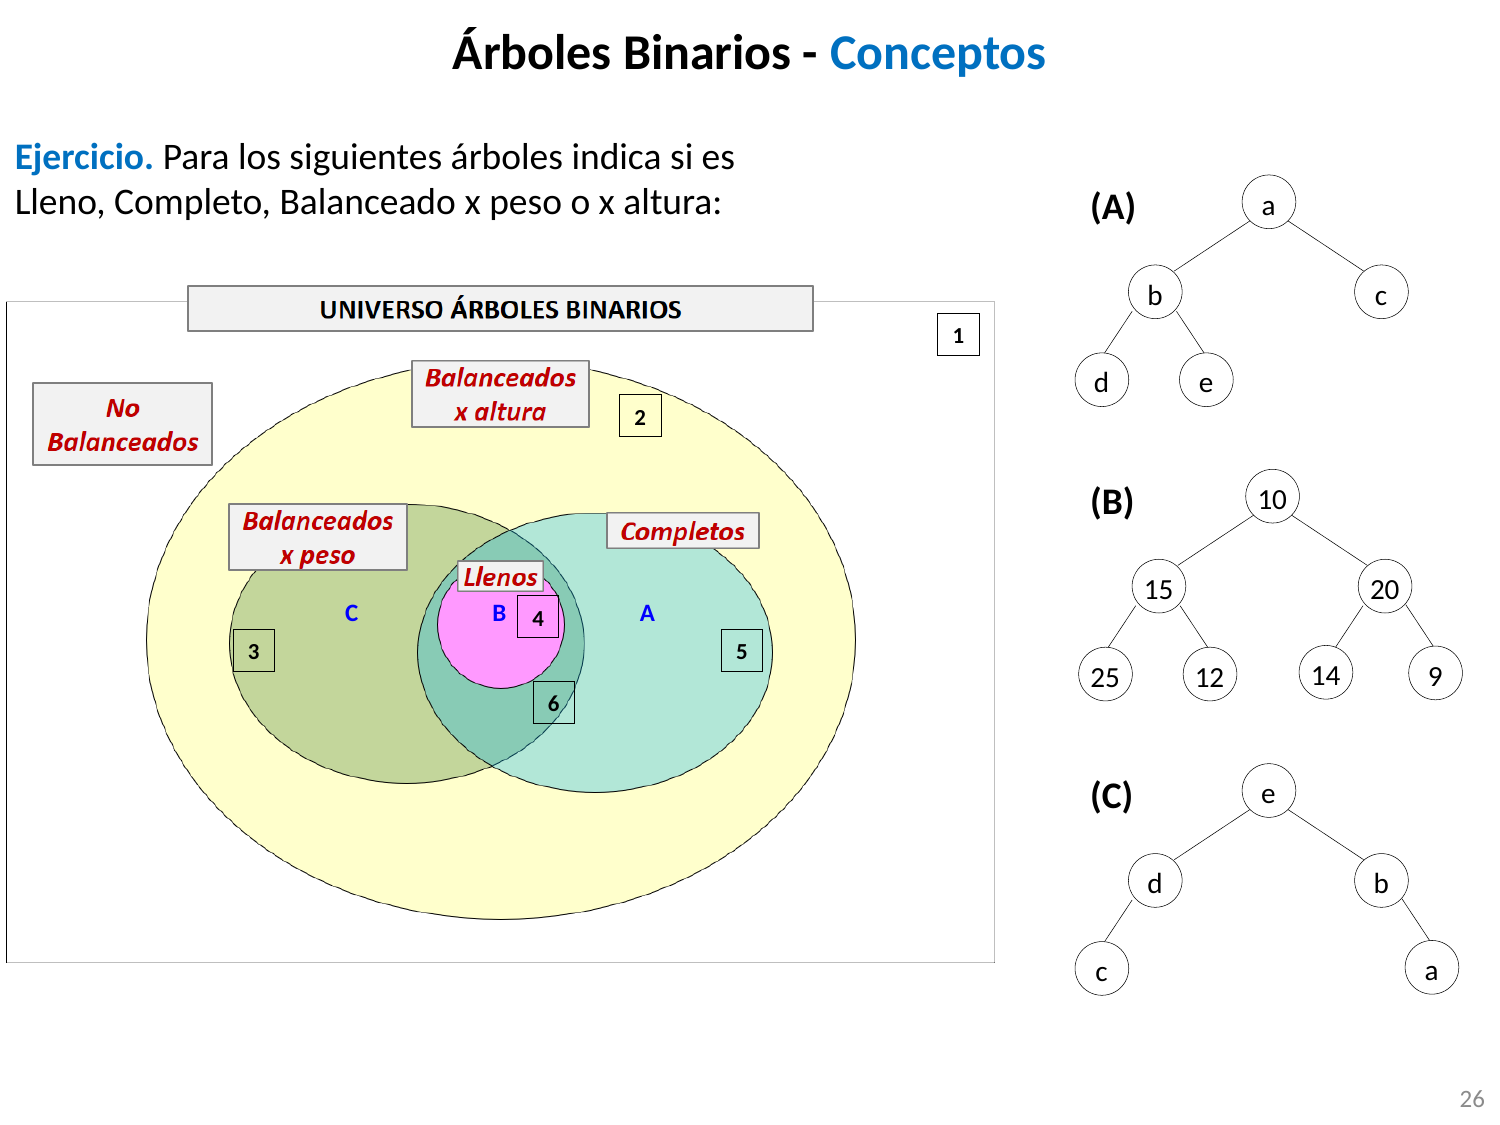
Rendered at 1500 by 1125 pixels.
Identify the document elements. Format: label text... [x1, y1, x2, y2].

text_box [1074, 174, 1409, 408]
picture [6, 285, 995, 963]
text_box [1074, 469, 1463, 702]
title Árboles Binarios - Conceptos [0, 0, 1500, 100]
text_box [1074, 763, 1460, 996]
text_box Ejercicio. Para los siguientes árboles indica si es Lleno, Completo, Balanceado x peso o x altura: [0, 124, 788, 230]
slide_number 26 [1442, 1069, 1500, 1125]
